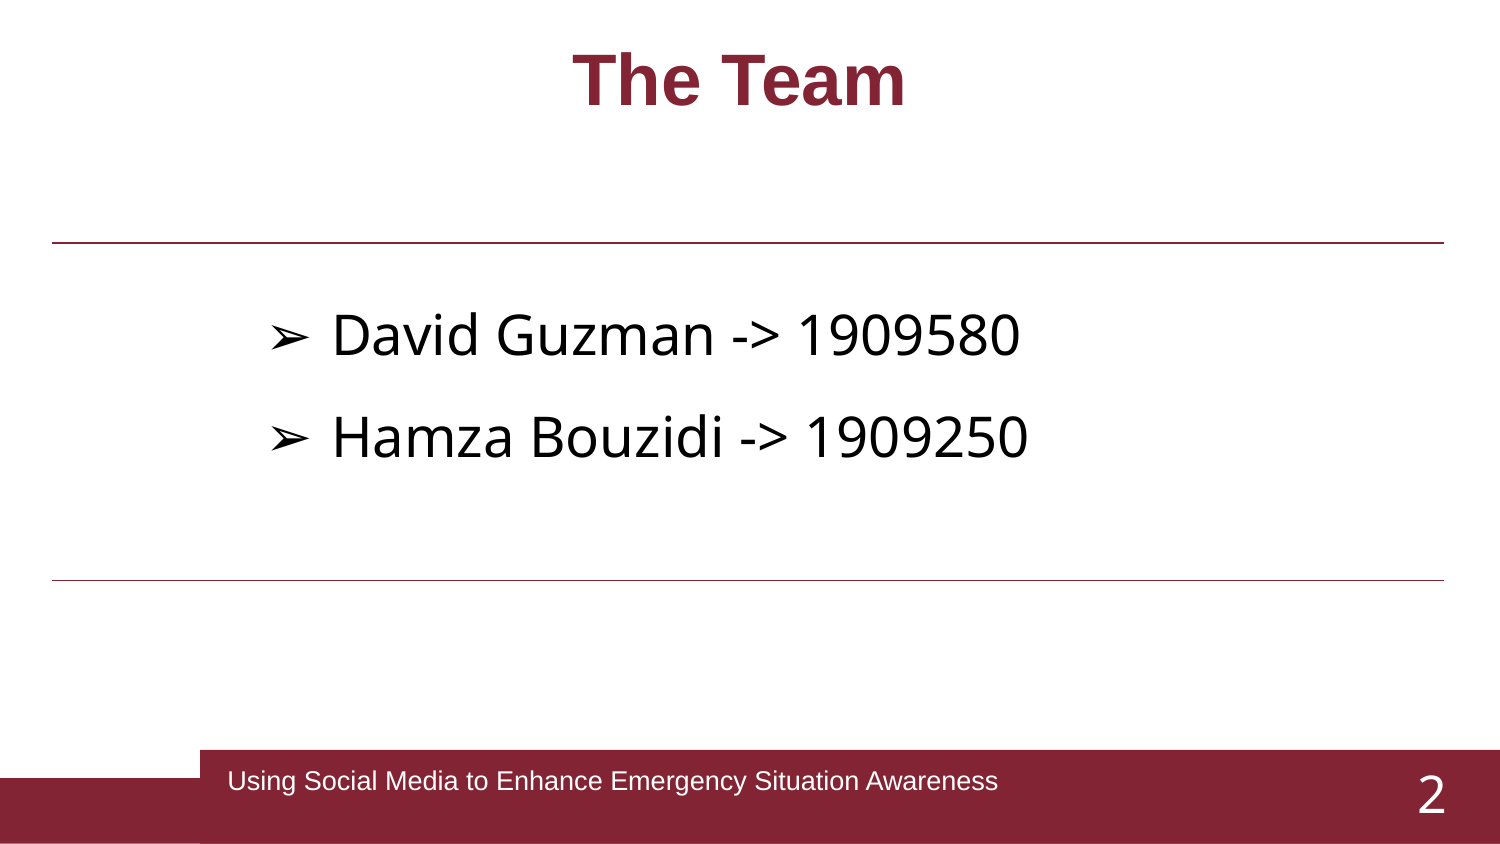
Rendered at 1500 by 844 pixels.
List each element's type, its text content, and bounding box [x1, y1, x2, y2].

slide_number 2 [1149, 753, 1463, 811]
text_box David Guzman -> 1909580 Hamza Bouzidi -> 1909250 [241, 251, 1336, 557]
slide_number Using Social Media to Enhance Emergency Situation Awareness [212, 756, 1021, 813]
title The Team [0, 25, 1500, 129]
